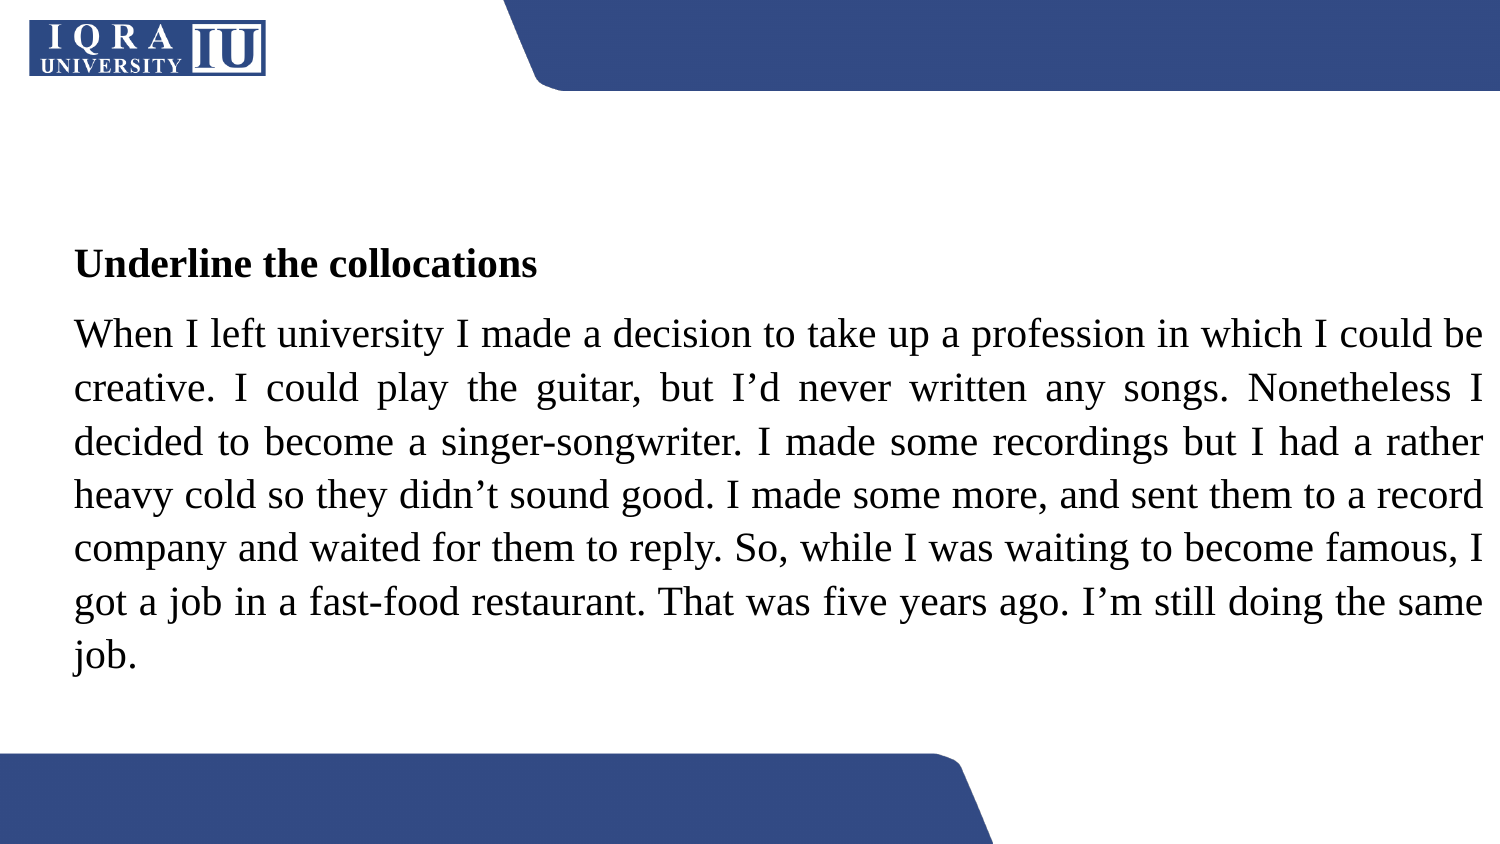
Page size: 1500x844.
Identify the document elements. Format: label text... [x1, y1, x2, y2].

text_box Underline the collocations When I left university I made a decision to take up a profession in which I could be creative. I could play the guitar, but I’d never written any songs. Nonetheless I decided to become a singer-songwriter. I made some recordings but I had a rather heavy cold so they didn’t sound good. I made some more, and sent them to a record company and waited for them to reply. So, while I was waiting to become famous, I got a job in a fast-food restaurant. That was five years ago. I’m still doing the same job. [58, 225, 1500, 685]
picture [503, 0, 1500, 91]
picture [0, 754, 992, 844]
picture [29, 20, 266, 76]
